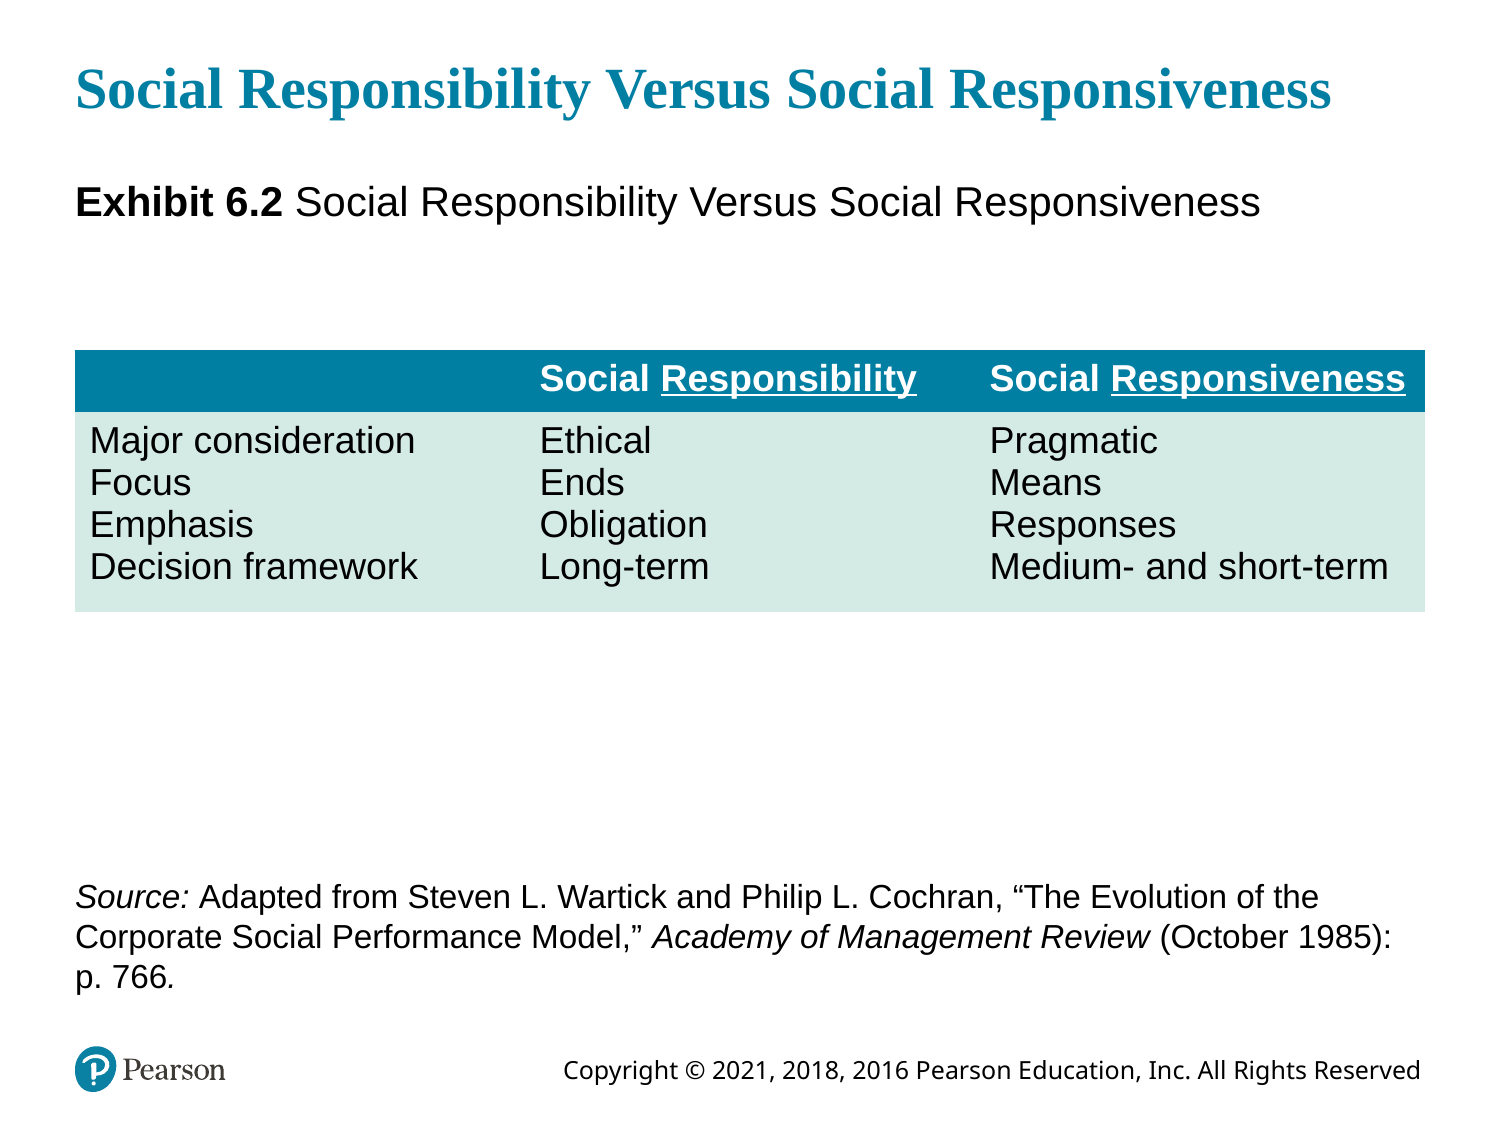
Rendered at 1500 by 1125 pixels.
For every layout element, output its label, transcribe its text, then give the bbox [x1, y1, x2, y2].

table_header Blank [75, 350, 525, 412]
list Source: Adapted from Steven L. Wartick and Philip L. Cochran, “The Evolution of the Corporate Social Performance Model,” Academy of Management Review (October 1985): p. 766. [75, 875, 1425, 1000]
list Exhibit 6.2 Social Responsibility Versus Social Responsiveness [75, 174, 1425, 238]
table_cell Ethical Ends Obligation Long-term [525, 412, 975, 612]
table_header Social Responsibility [525, 350, 975, 412]
table_header Social Responsiveness [975, 350, 1425, 412]
title Social Responsibility Versus Social Responsiveness [75, 37, 1425, 121]
table_cell Pragmatic Means Responses Medium- and short-term [975, 412, 1425, 612]
table_cell Major consideration Focus Emphasis Decision framework [75, 412, 525, 612]
